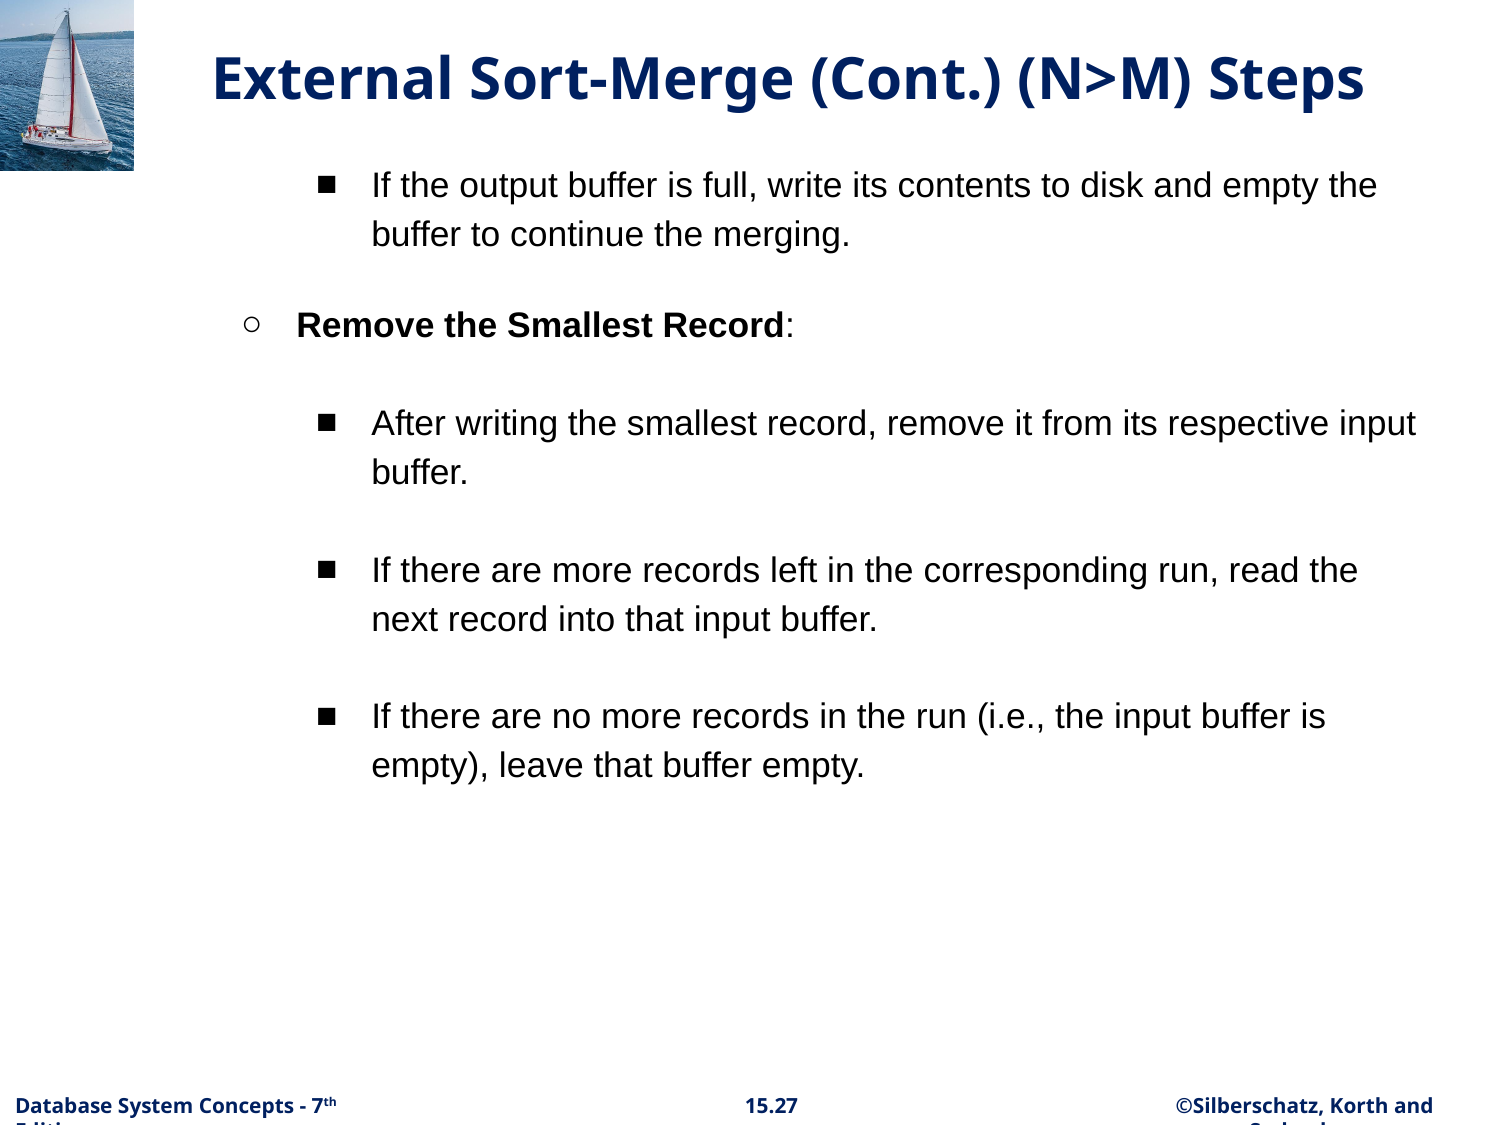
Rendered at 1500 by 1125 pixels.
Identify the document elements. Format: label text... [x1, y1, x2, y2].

picture [0, 0, 134, 171]
list If the output buffer is full, write its contents to disk and empty the buffer to continue the merging. Remove the Smallest Record: After writing the smallest record, remove it from its respective input buffer. If there are more records left in the corresponding run, read the next record into that input buffer. If there are no more records in the run (i.e., the input buffer is empty), leave that buffer empty. [131, 148, 1446, 1029]
title External Sort-Merge (Cont.) (N>M) Steps [126, 19, 1451, 120]
